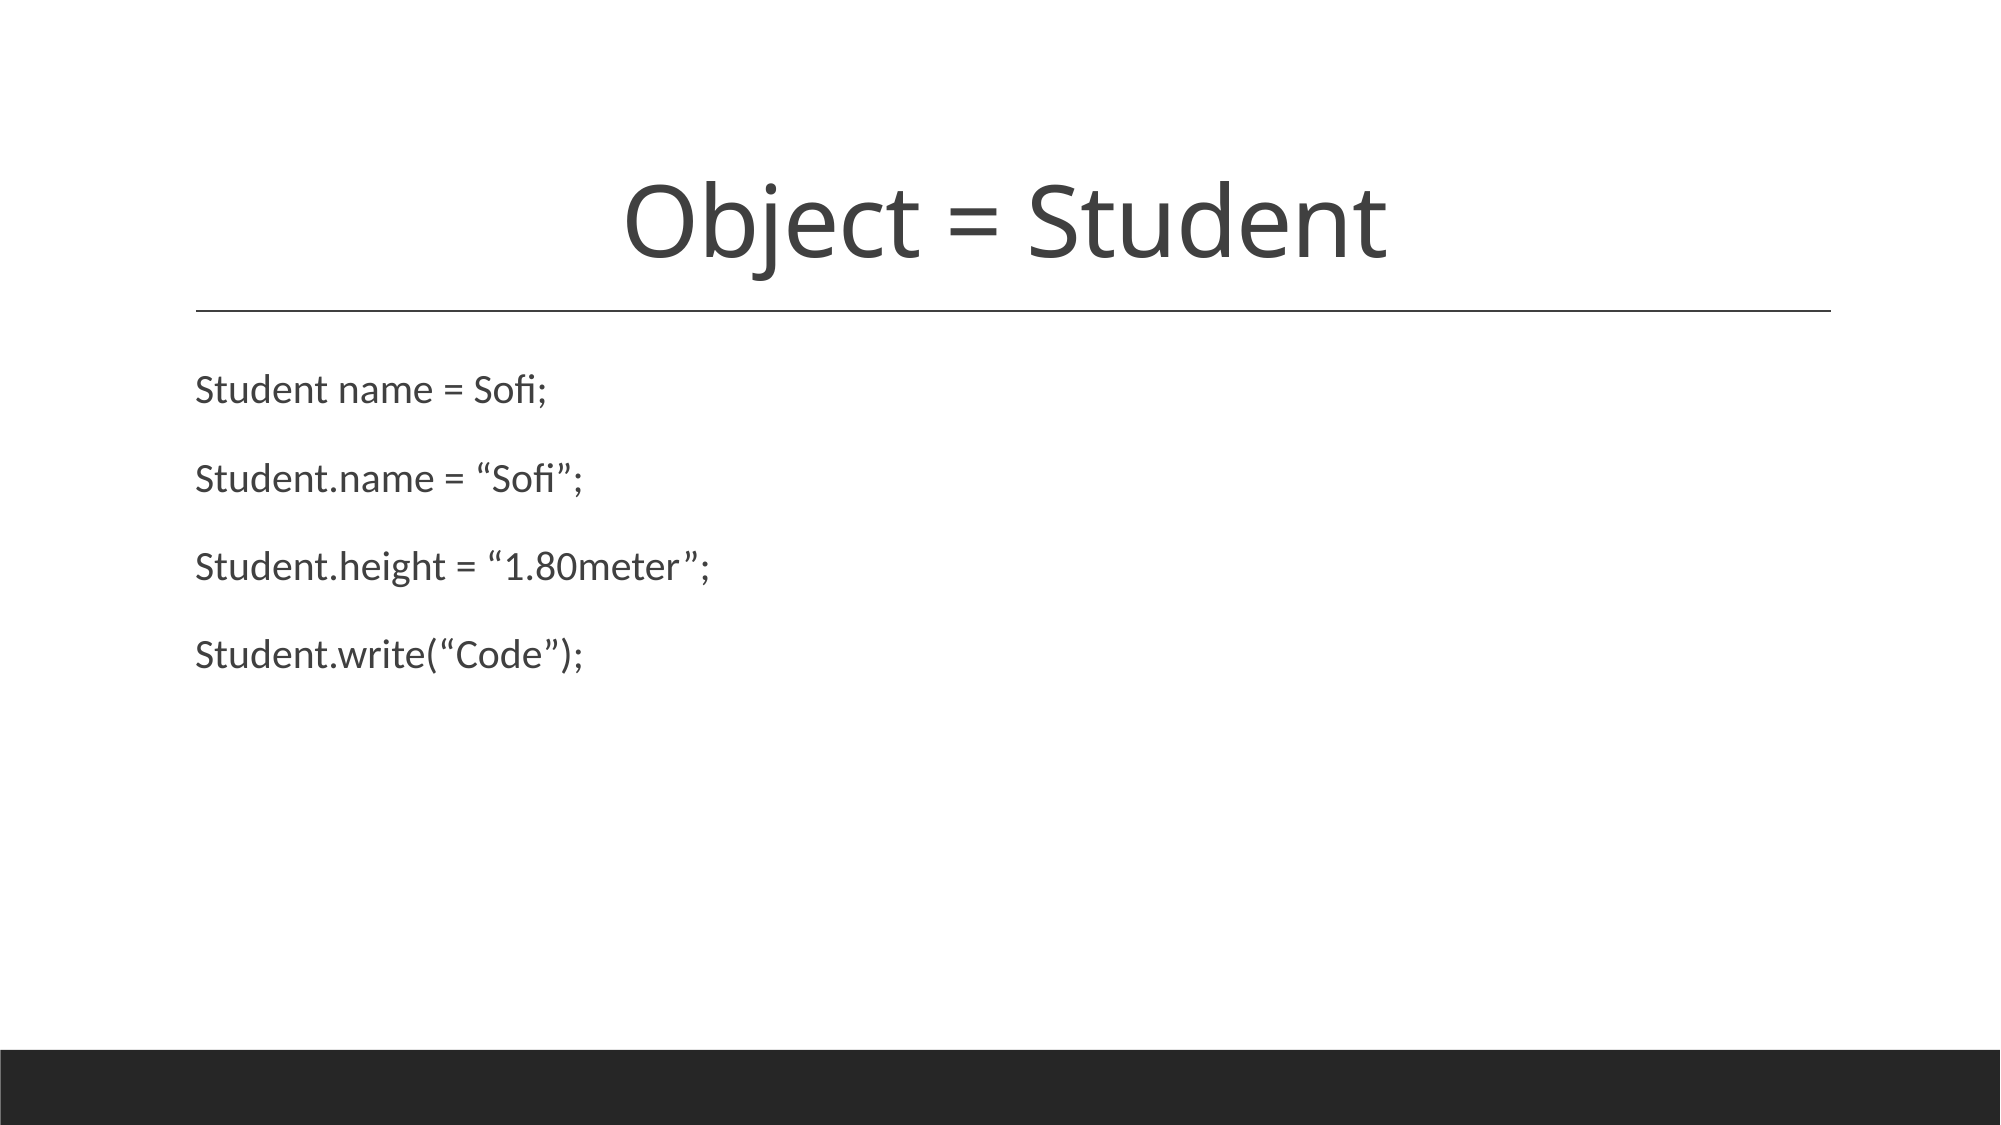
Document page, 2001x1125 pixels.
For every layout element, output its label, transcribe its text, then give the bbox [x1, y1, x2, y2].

list Student name = Sofi; Student.name = “Sofi”; Student.height = “1.80meter”; Student.write(“Code”); [180, 345, 1830, 963]
title Object = Student [180, 47, 1830, 285]
